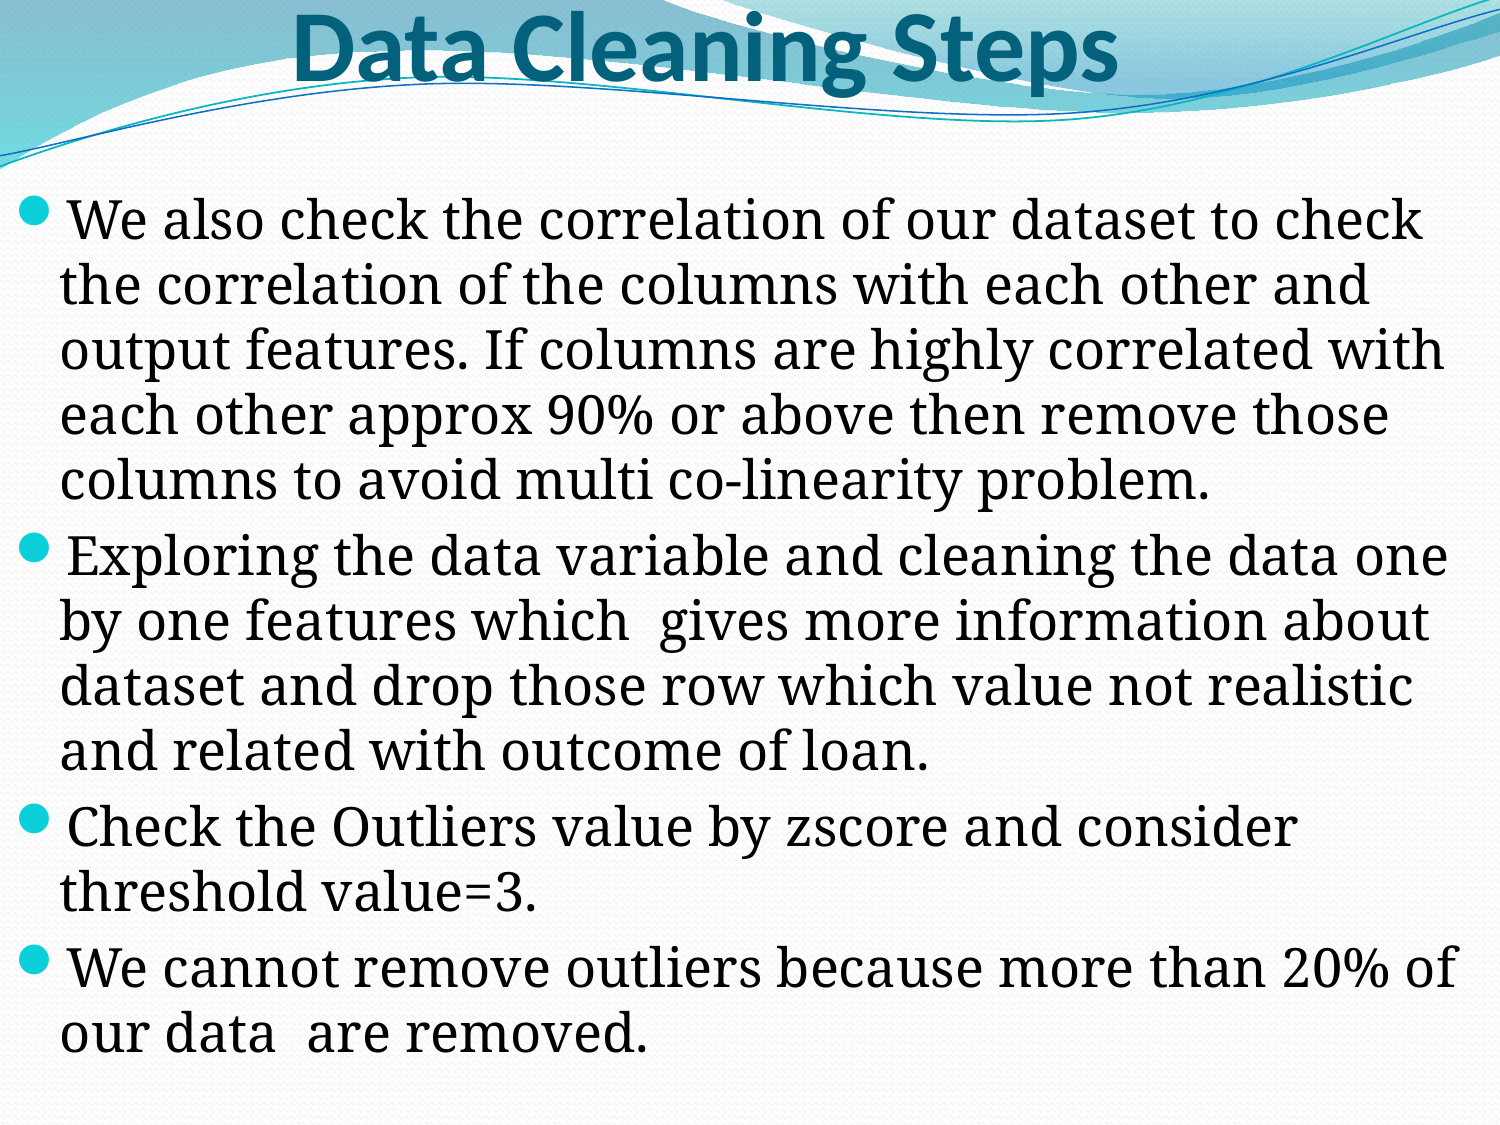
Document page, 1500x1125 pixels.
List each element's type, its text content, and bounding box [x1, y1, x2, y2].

title Data Cleaning Steps [0, 0, 1412, 101]
list We also check the correlation of our dataset to check the correlation of the columns with each other and output features. If columns are highly correlated with each other approx 90% or above then remove those columns to avoid multi co-linearity problem. Exploring the data variable and cleaning the data one by one features which gives more information about dataset and drop those row which value not realistic and related with outcome of loan. Check the Outliers value by zscore and consider threshold value=3. We cannot remove outliers because more than 20% of our data are removed. [0, 101, 1500, 1125]
